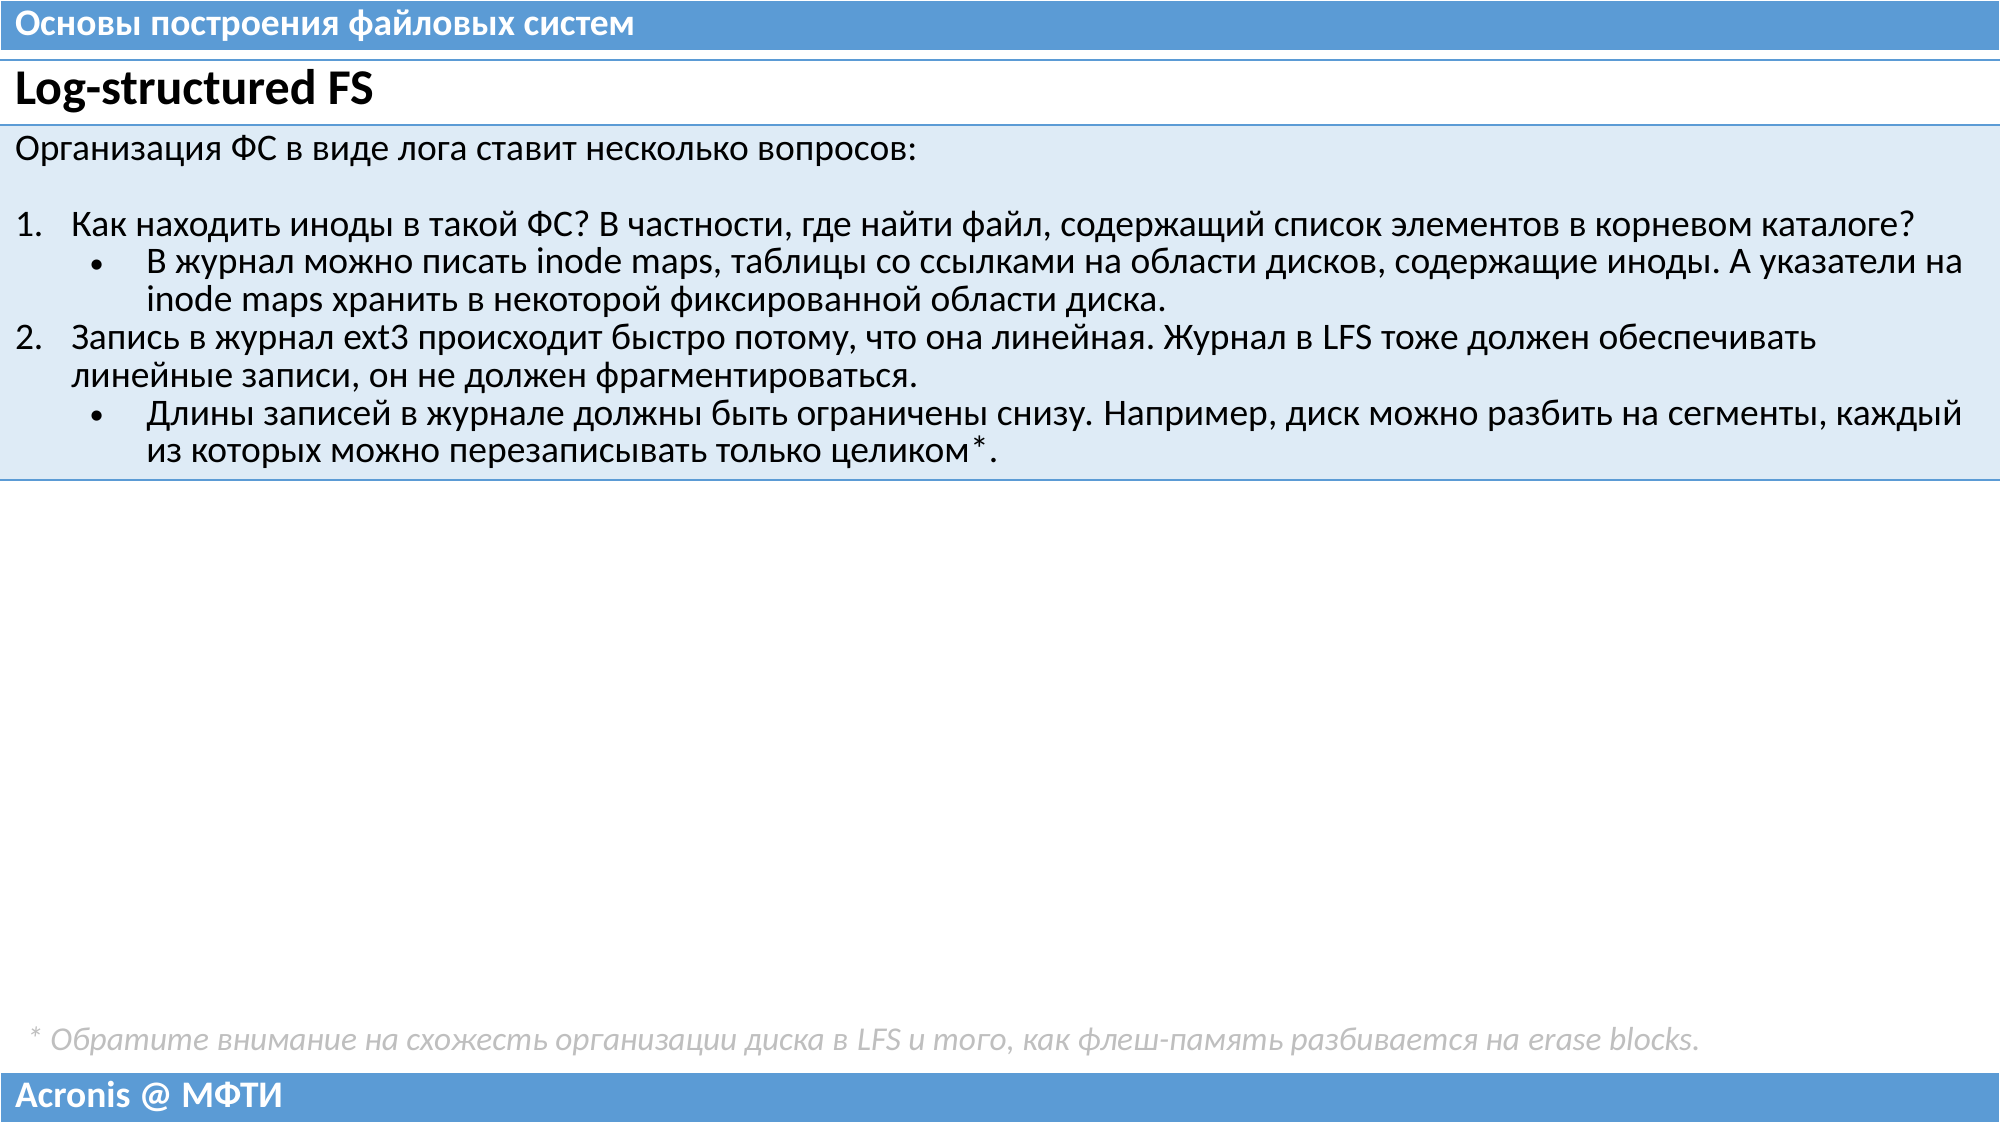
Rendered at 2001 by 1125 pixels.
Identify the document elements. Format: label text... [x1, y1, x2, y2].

table_header Log-structured FS [0, 61, 2000, 124]
table_cell Организация ФС в виде лога ставит несколько вопросов: Как находить иноды в такой ФС? В частности, где найти файл, содержащий список элементов в корневом каталоге? В журнал можно писать inode maps, таблицы со ссылками на области дисков, содержащие иноды. А указатели на inode maps хранить в некоторой фиксированной области диска. Запись в журнал ext3 происходит быстро потому, что она линейная. Журнал в LFS тоже должен обеспечивать линейные записи, он не должен фрагментироваться. Длины записей в журнале должны быть ограничены снизу. Например, диск можно разбить на сегменты, каждый из которых можно перезаписывать только целиком*. [0, 126, 2000, 479]
table_header Основы построения файловых систем [1, 1, 1999, 50]
table_header Acronis @ МФТИ [1, 1073, 1999, 1122]
text_box * Обратите внимание на схожесть организации диска в LFS и того, как флеш-память разбивается на erase blocks. [11, 1009, 1716, 1065]
